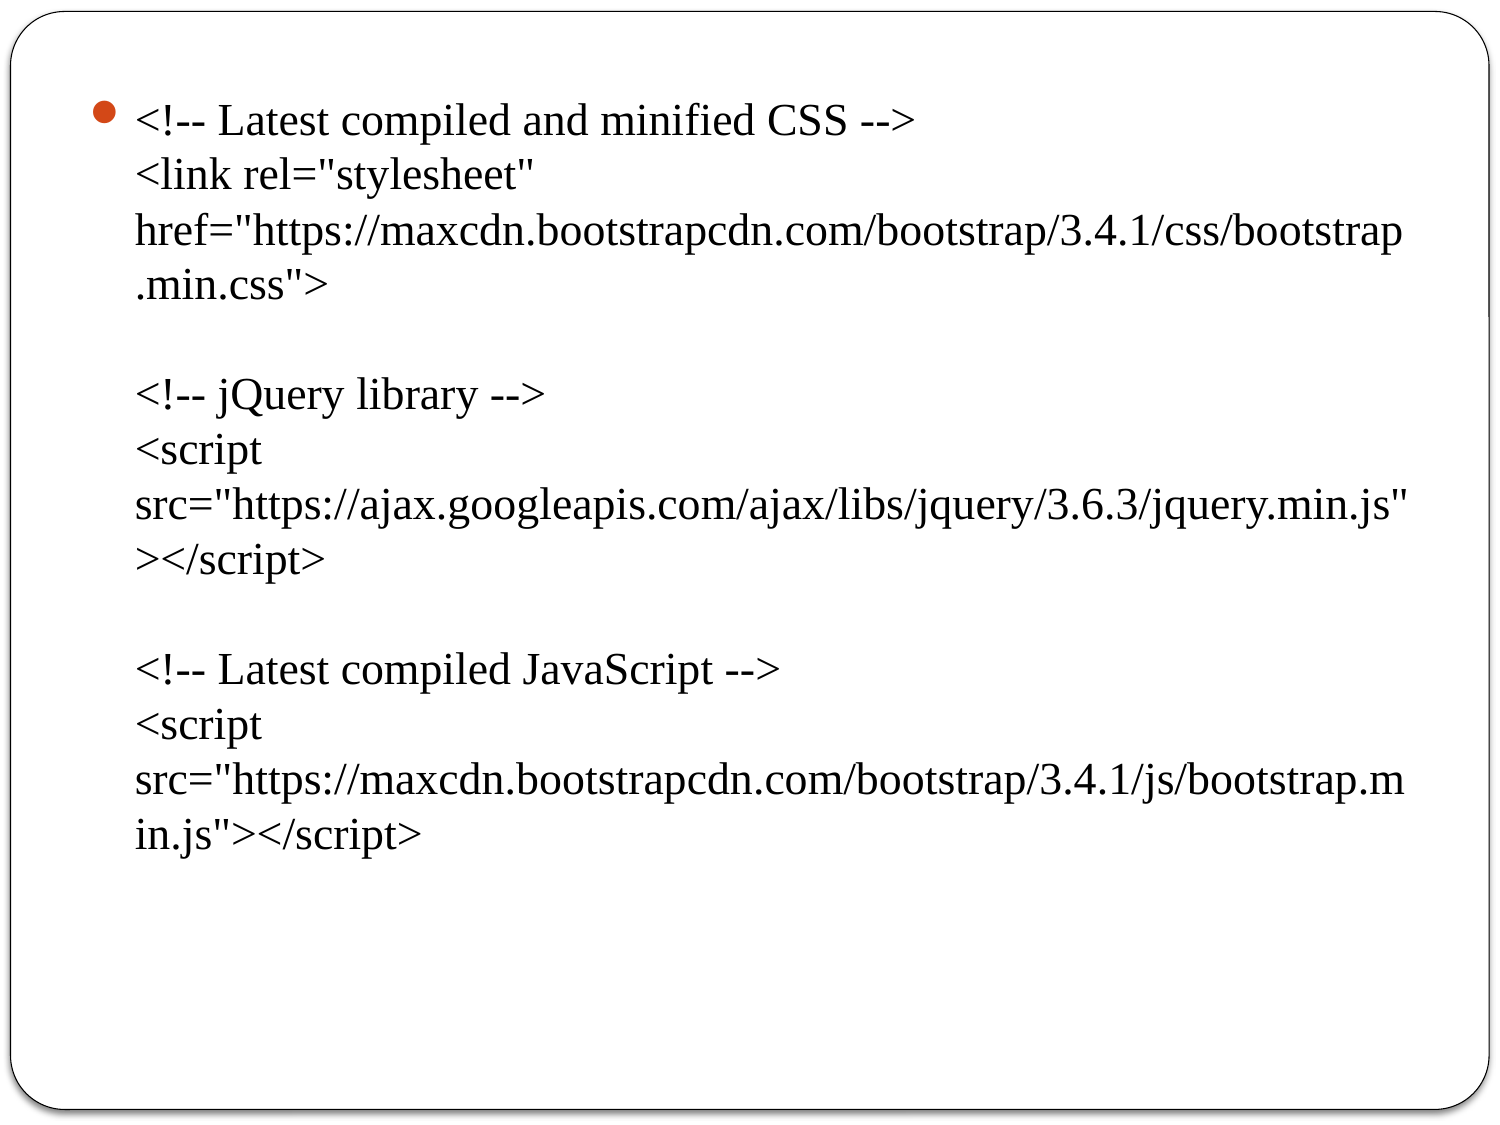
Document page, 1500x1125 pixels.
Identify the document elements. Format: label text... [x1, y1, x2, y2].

list <!-- Latest compiled and minified CSS --> <link rel="stylesheet" href="https://maxcdn.bootstrapcdn.com/bootstrap/3.4.1/css/bootstrap.min.css"> <!-- jQuery library --> <script src="https://ajax.googleapis.com/ajax/libs/jquery/3.6.3/jquery.min.js"></script> <!-- Latest compiled JavaScript --> <script src="https://maxcdn.bootstrapcdn.com/bootstrap/3.4.1/js/bootstrap.min.js"></script> [75, 82, 1425, 1005]
